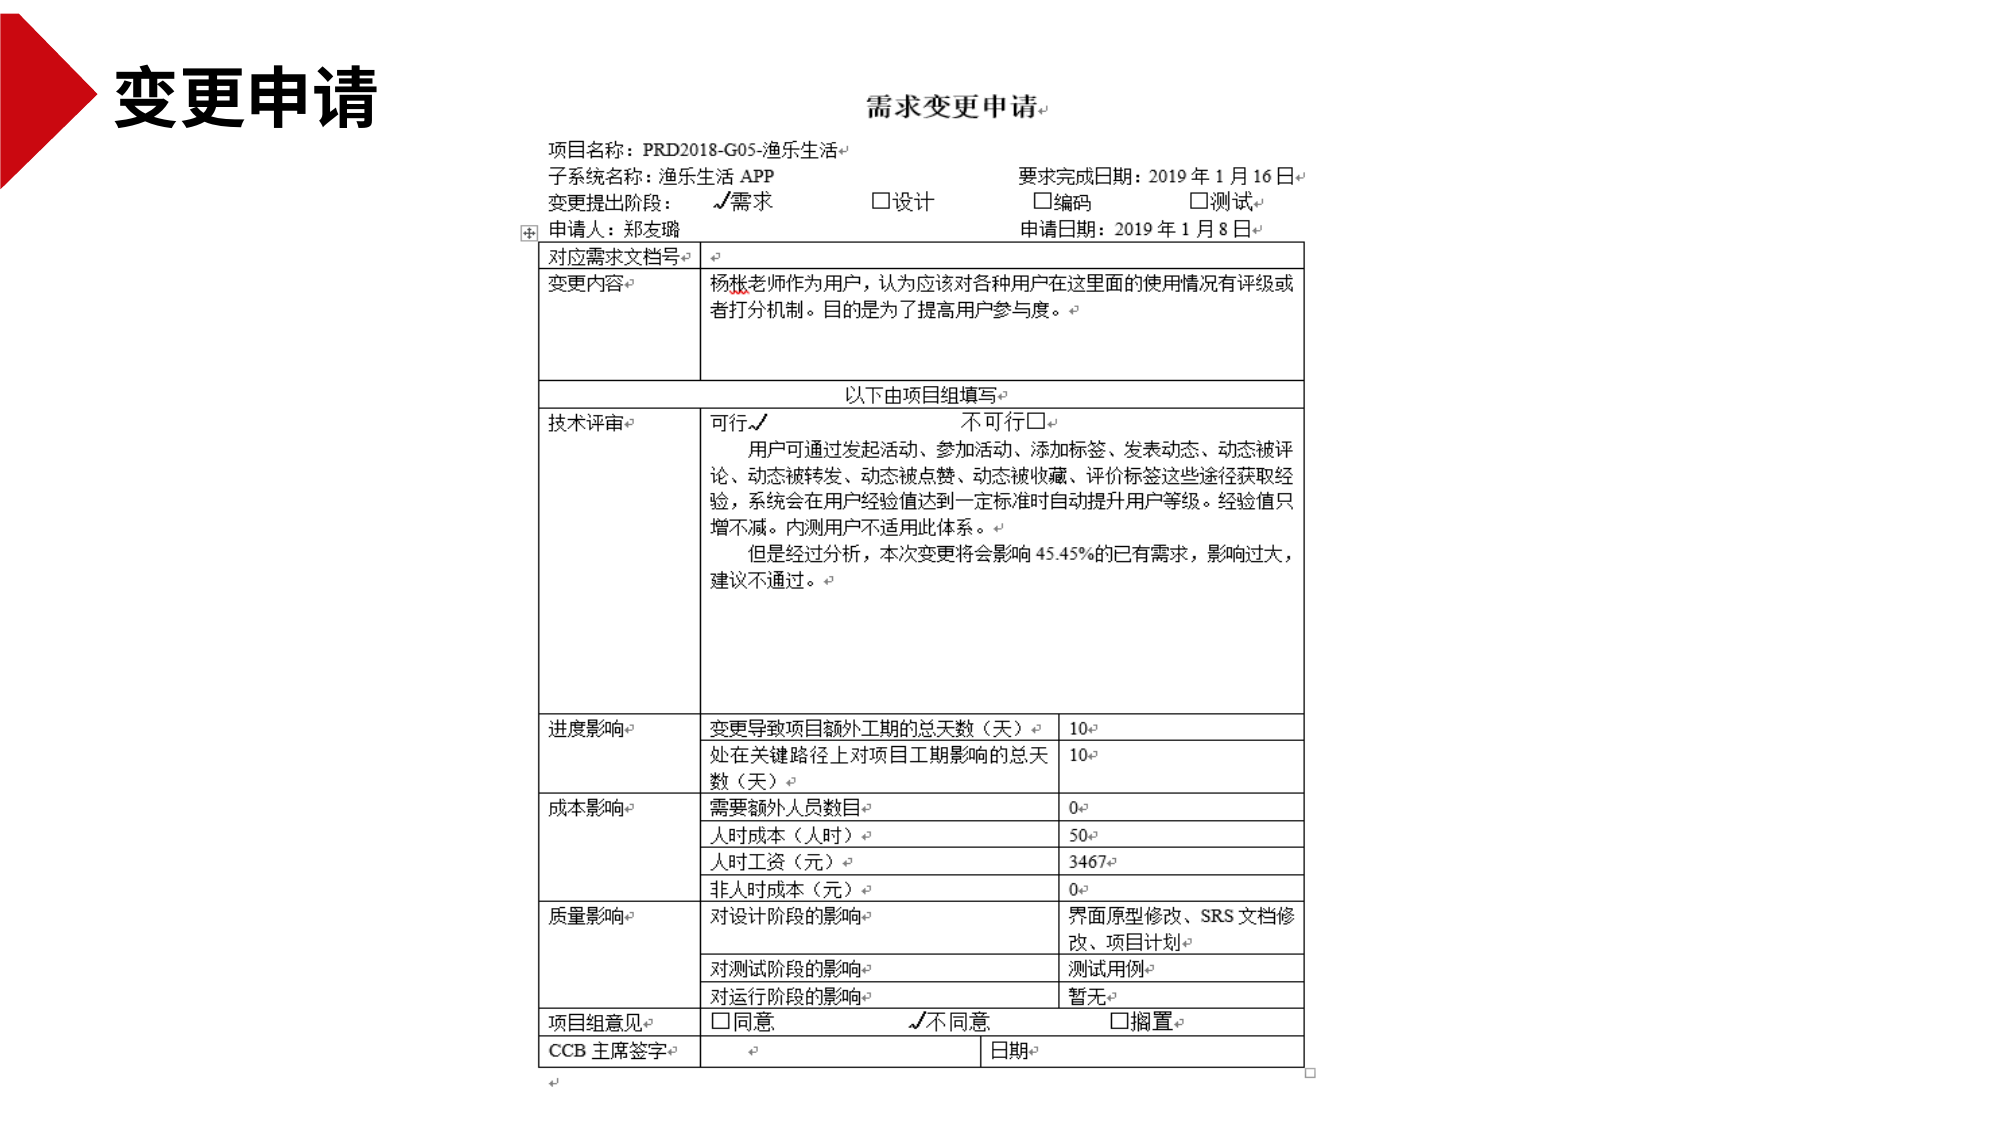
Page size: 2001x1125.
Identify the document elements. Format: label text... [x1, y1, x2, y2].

text_box 变更申请 [97, 48, 933, 144]
picture [514, 68, 1367, 1097]
text_box [0, 12, 97, 192]
